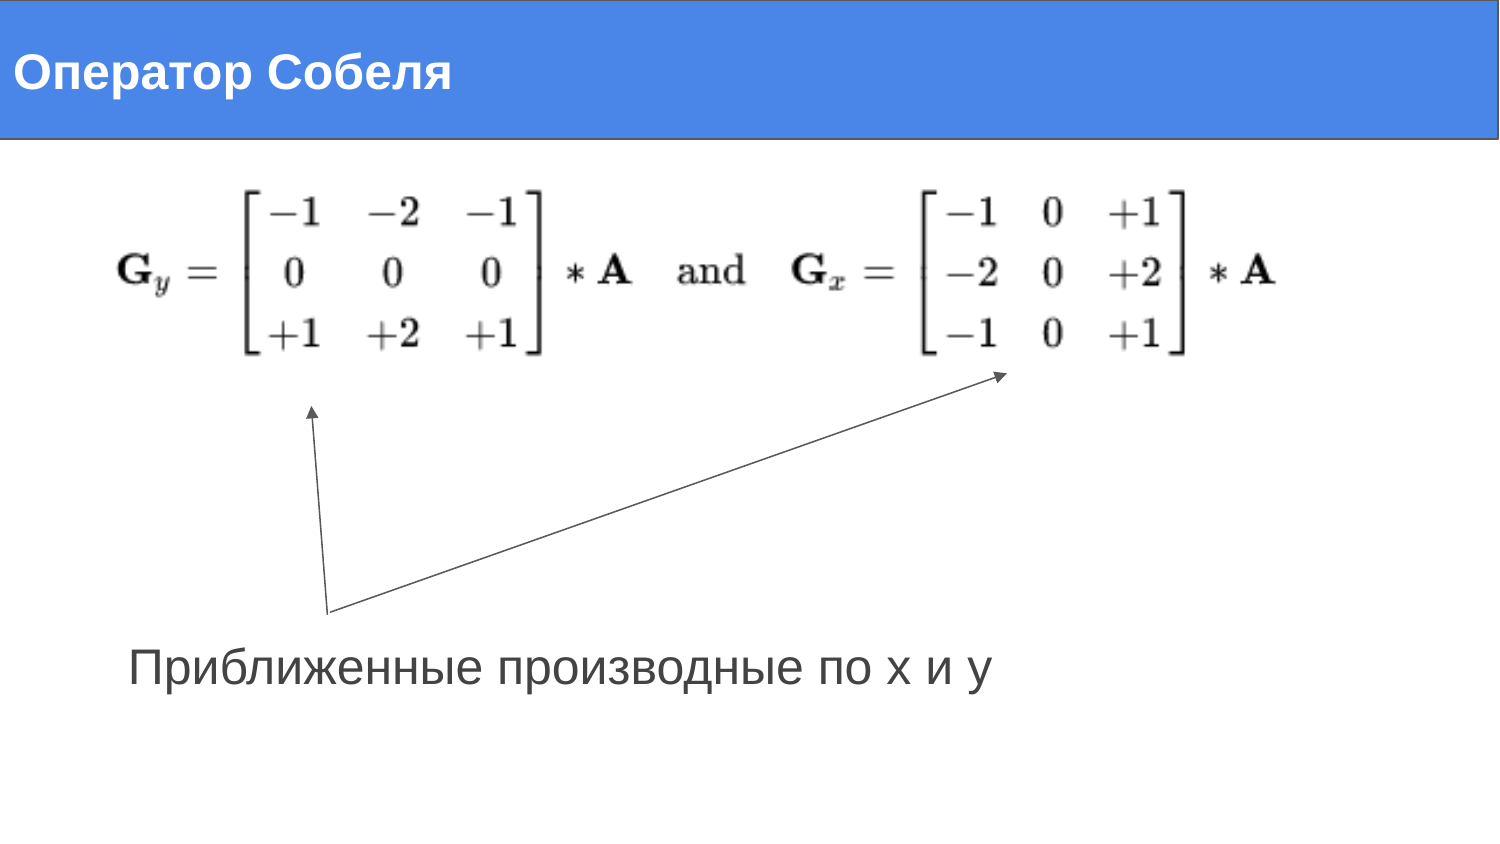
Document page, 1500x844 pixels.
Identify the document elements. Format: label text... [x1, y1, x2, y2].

text_box Приближенные производные по x и y [112, 619, 1025, 844]
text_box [329, 373, 1008, 613]
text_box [311, 405, 324, 615]
text_box Оператор Собеля [0, 0, 1499, 140]
picture [112, 187, 1281, 359]
